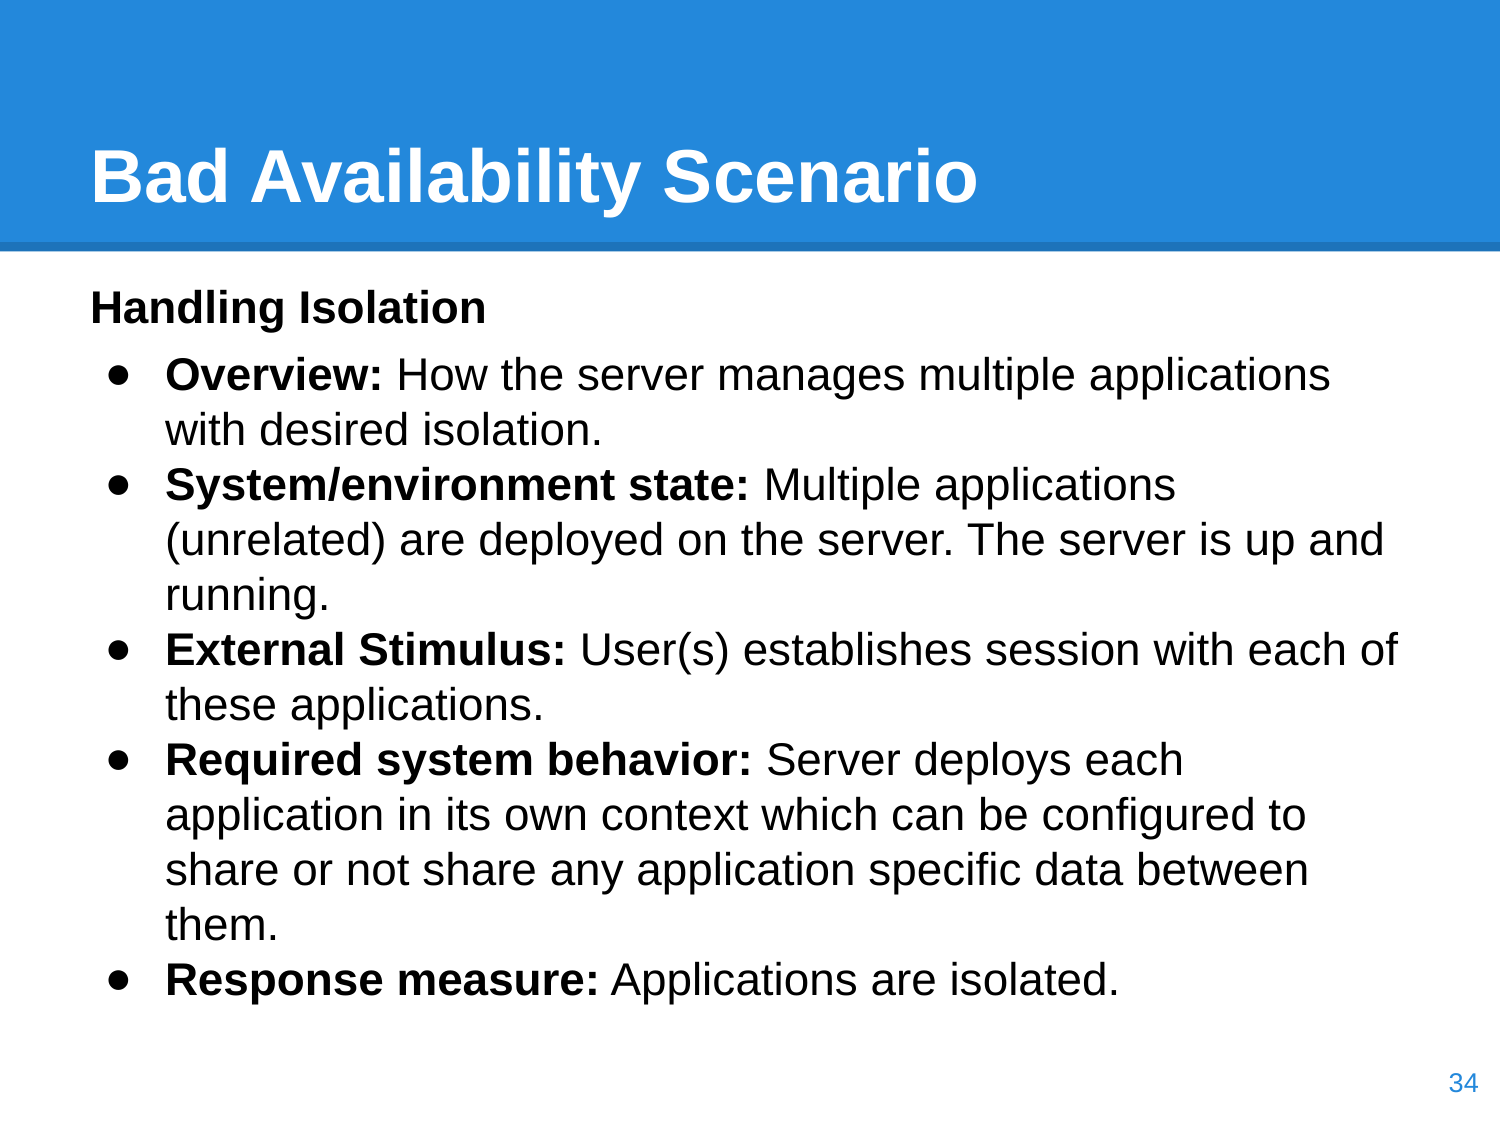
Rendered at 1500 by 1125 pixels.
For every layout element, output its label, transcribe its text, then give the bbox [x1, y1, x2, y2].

list Handling Isolation Overview: How the server manages multiple applications with desired isolation. System/environment state: Multiple applications (unrelated) are deployed on the server. The server is up and running. External Stimulus: User(s) establishes session with each of these applications. Required system behavior: Server deploys each application in its own context which can be configured to share or not share any application specific data between them. Response measure: Applications are isolated. [75, 262, 1425, 1078]
slide_number ‹#› [1403, 1038, 1494, 1125]
title Bad Availability Scenario [75, 45, 1425, 233]
